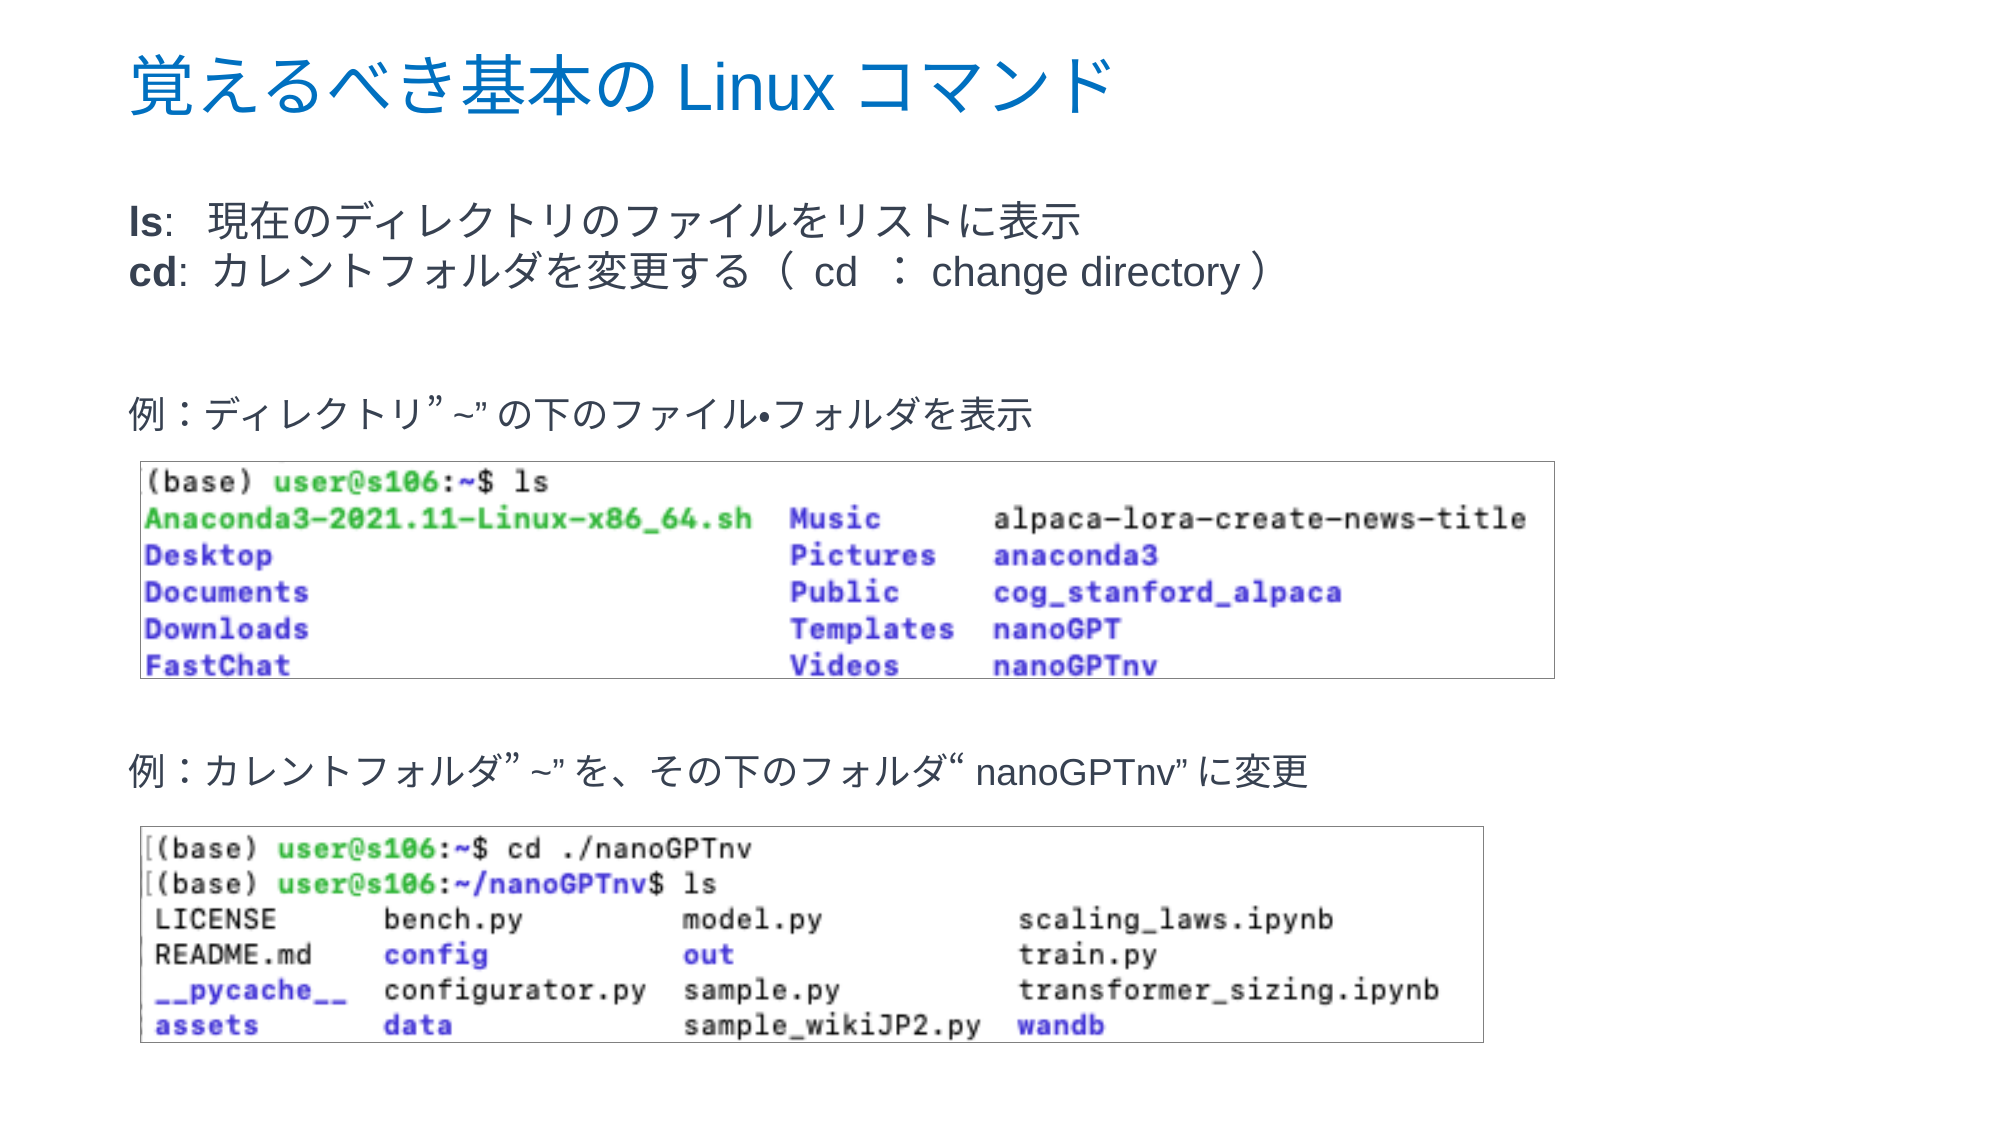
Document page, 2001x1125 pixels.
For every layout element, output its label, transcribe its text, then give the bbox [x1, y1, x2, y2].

text_box 例：カレントフォルダ”~”を、その下のフォルダ“nanoGPTnv”に変更 [113, 740, 1479, 801]
picture [140, 826, 1484, 1043]
text_box 例：ディレクトリ”~”の下のファイル・フォルダを表示 [113, 383, 1114, 443]
text_box ls: 現在のディレクトリのファイルをリストに表示 cd: カレントフォルダを変更する（ cd ：change directory） [113, 187, 1627, 302]
picture [140, 461, 1555, 679]
text_box 覚えるべき基本のLinuxコマンド [113, 45, 1839, 162]
